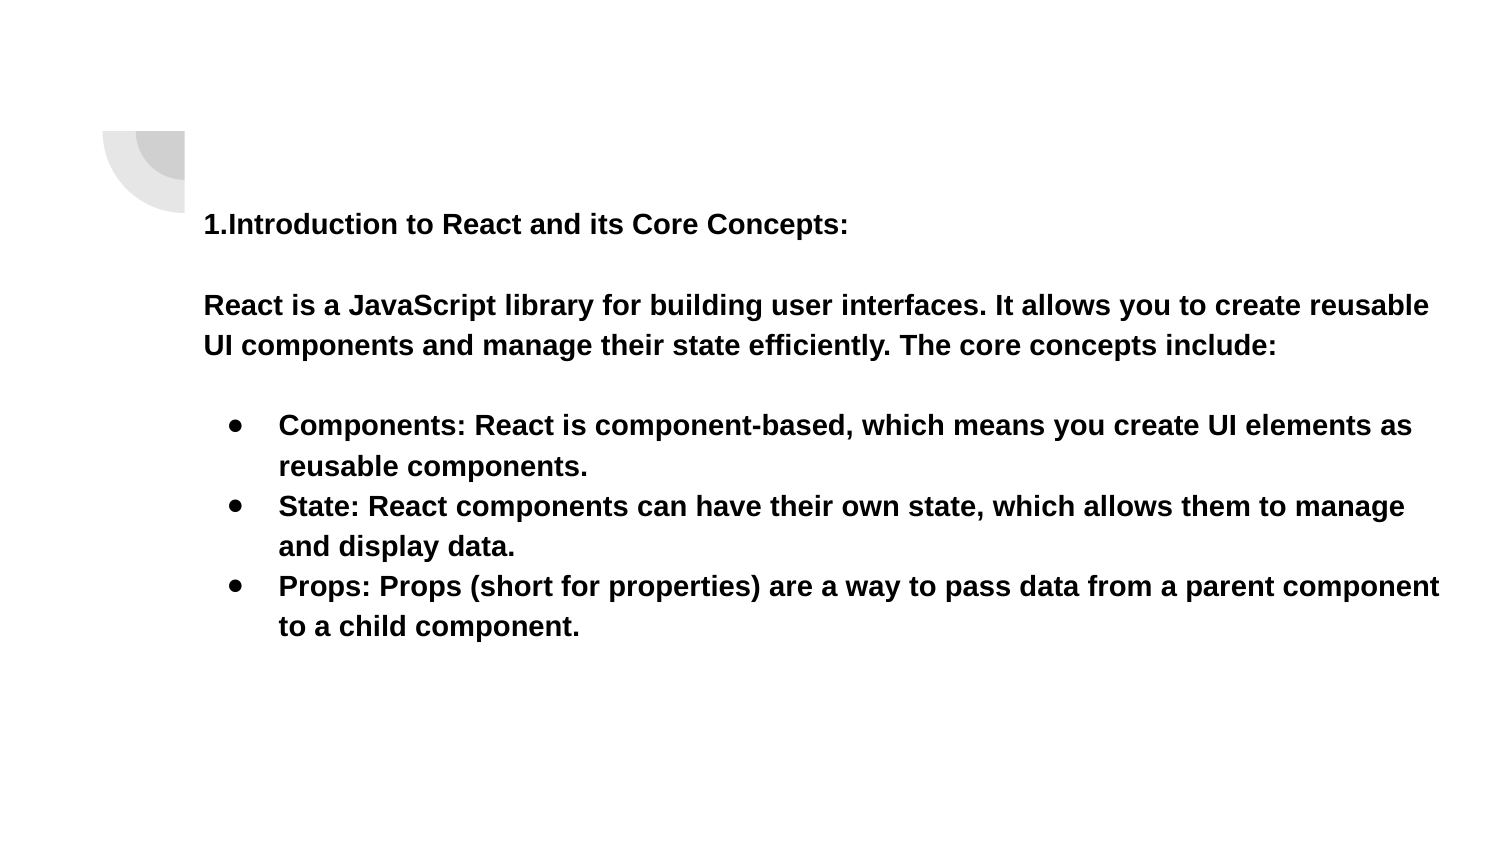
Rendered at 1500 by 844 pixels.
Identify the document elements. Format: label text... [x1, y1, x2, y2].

text_box 1.Introduction to React and its Core Concepts: React is a JavaScript library for building user interfaces. It allows you to create reusable UI components and manage their state efficiently. The core concepts include: Components: React is component-based, which means you create UI elements as reusable components. State: React components can have their own state, which allows them to manage and display data. Props: Props (short for properties) are a way to pass data from a parent component to a child component. [188, 185, 1473, 658]
